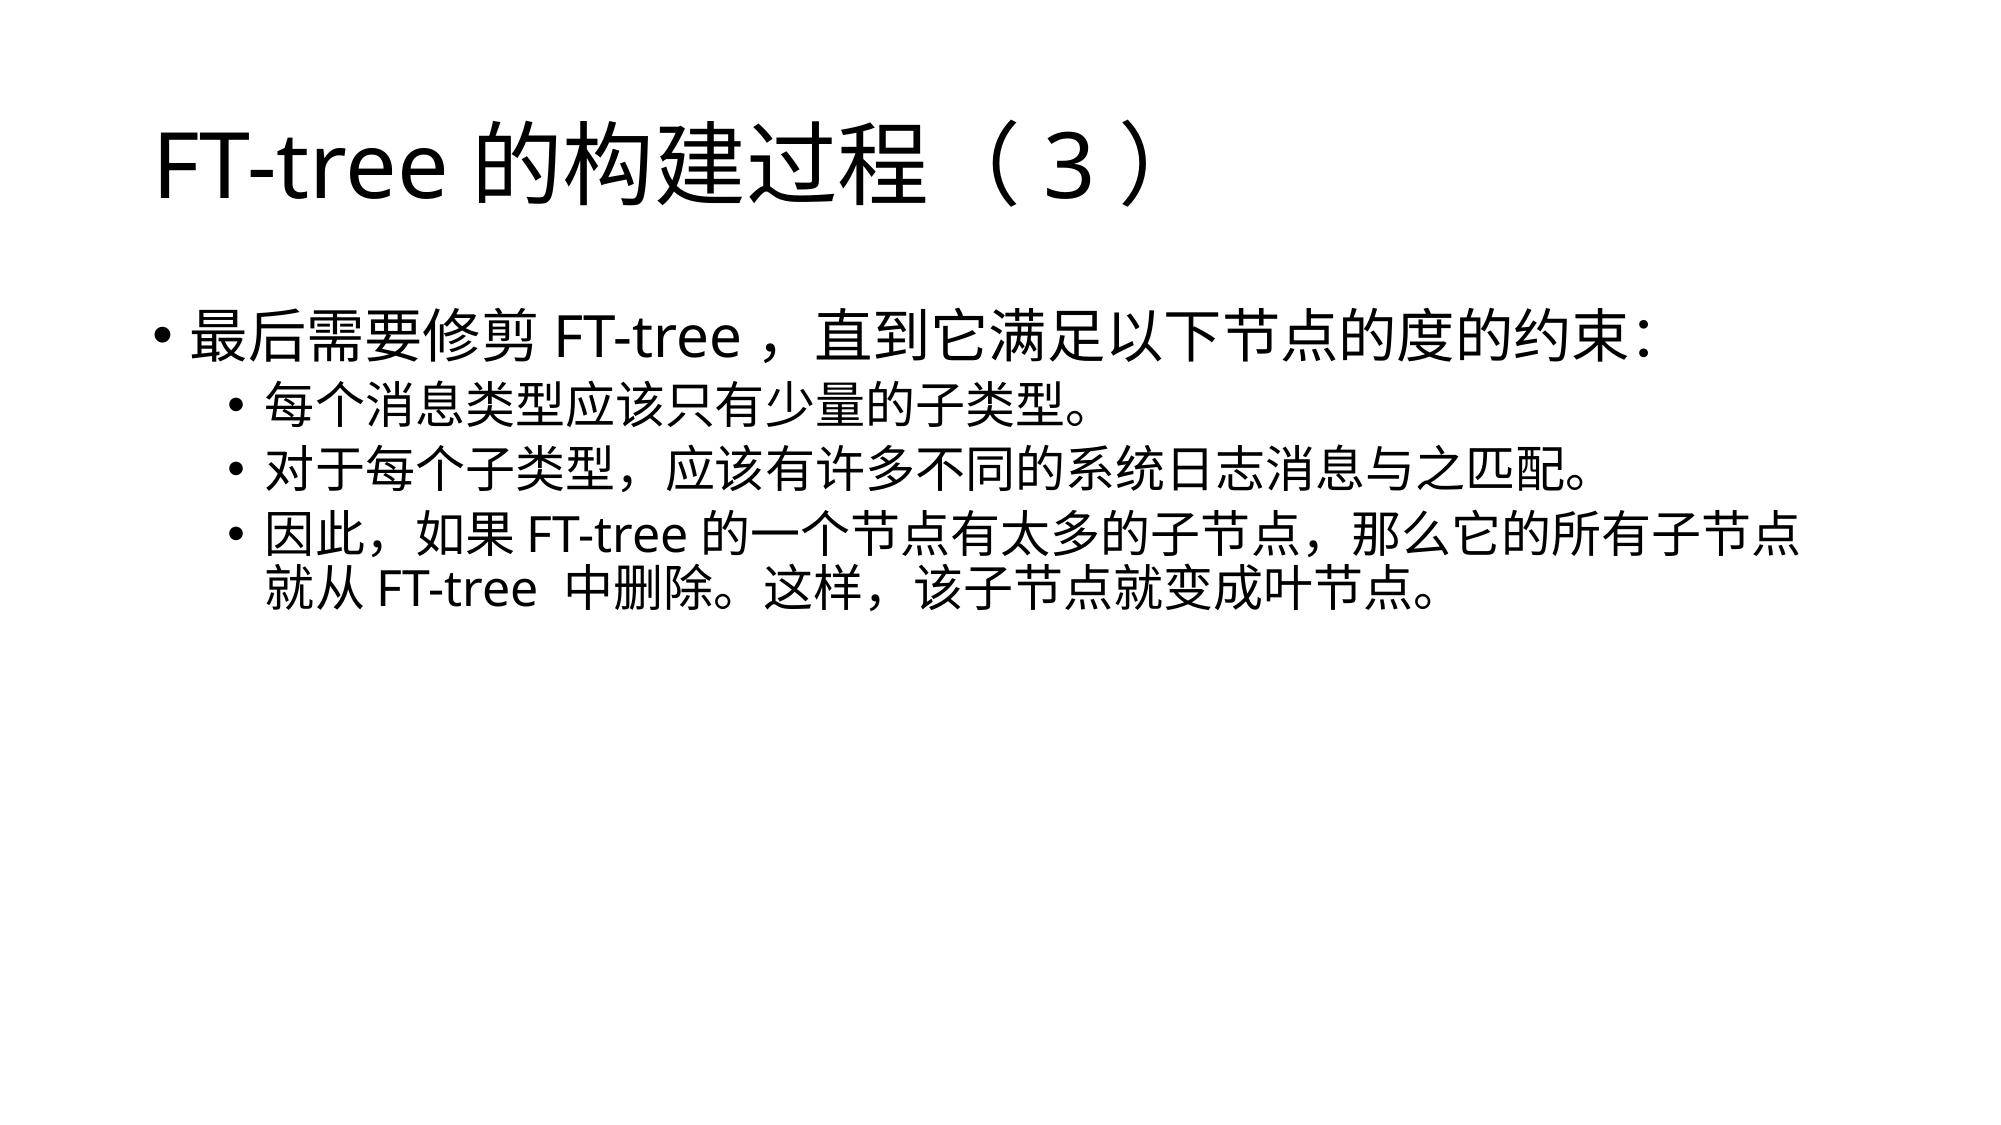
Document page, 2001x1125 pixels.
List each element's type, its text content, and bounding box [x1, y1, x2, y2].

title FT-tree的构建过程（3） [137, 59, 1863, 278]
list 最后需要修剪FT-tree，直到它满足以下节点的度的约束： 每个消息类型应该只有少量的子类型。 对于每个子类型，应该有许多不同的系统日志消息与之匹配。 因此，如果FT-tree的一个节点有太多的子节点，那么它的所有子节点就从FT-tree 中删除。这样，该子节点就变成叶节点。 [137, 299, 1863, 1014]
